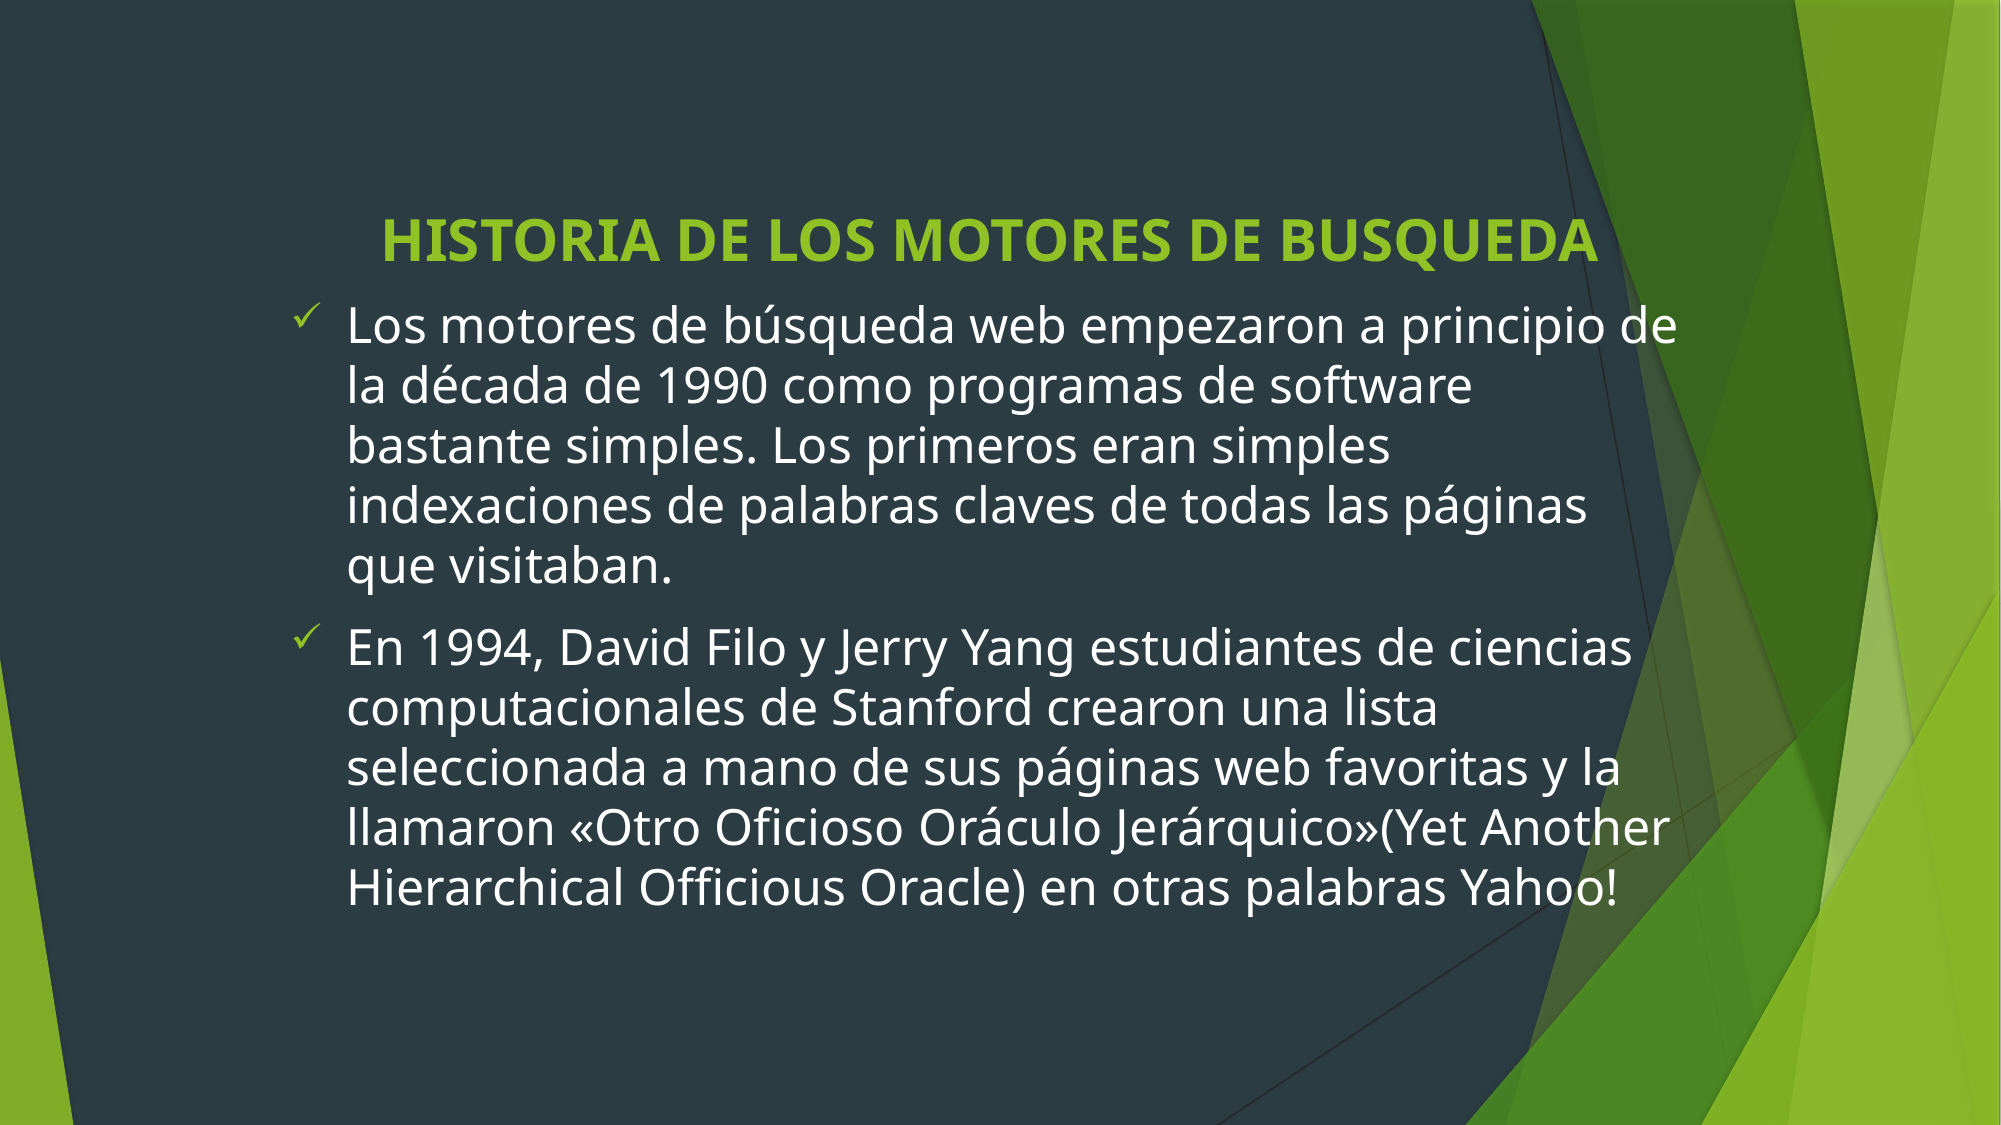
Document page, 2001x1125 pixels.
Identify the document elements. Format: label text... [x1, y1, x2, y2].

list HISTORIA DE LOS MOTORES DE BUSQUEDA Los motores de búsqueda web empezaron a principio de la década de 1990 como programas de software bastante simples. Los primeros eran simples indexaciones de palabras claves de todas las páginas que visitaban. En 1994, David Filo y Jerry Yang estudiantes de ciencias computacionales de Stanford crearon una lista seleccionada a mano de sus páginas web favoritas y la llamaron «Otro Oficioso Oráculo Jerárquico»(Yet Another Hierarchical Officious Oracle) en otras palabras Yahoo! [275, 195, 1705, 1007]
